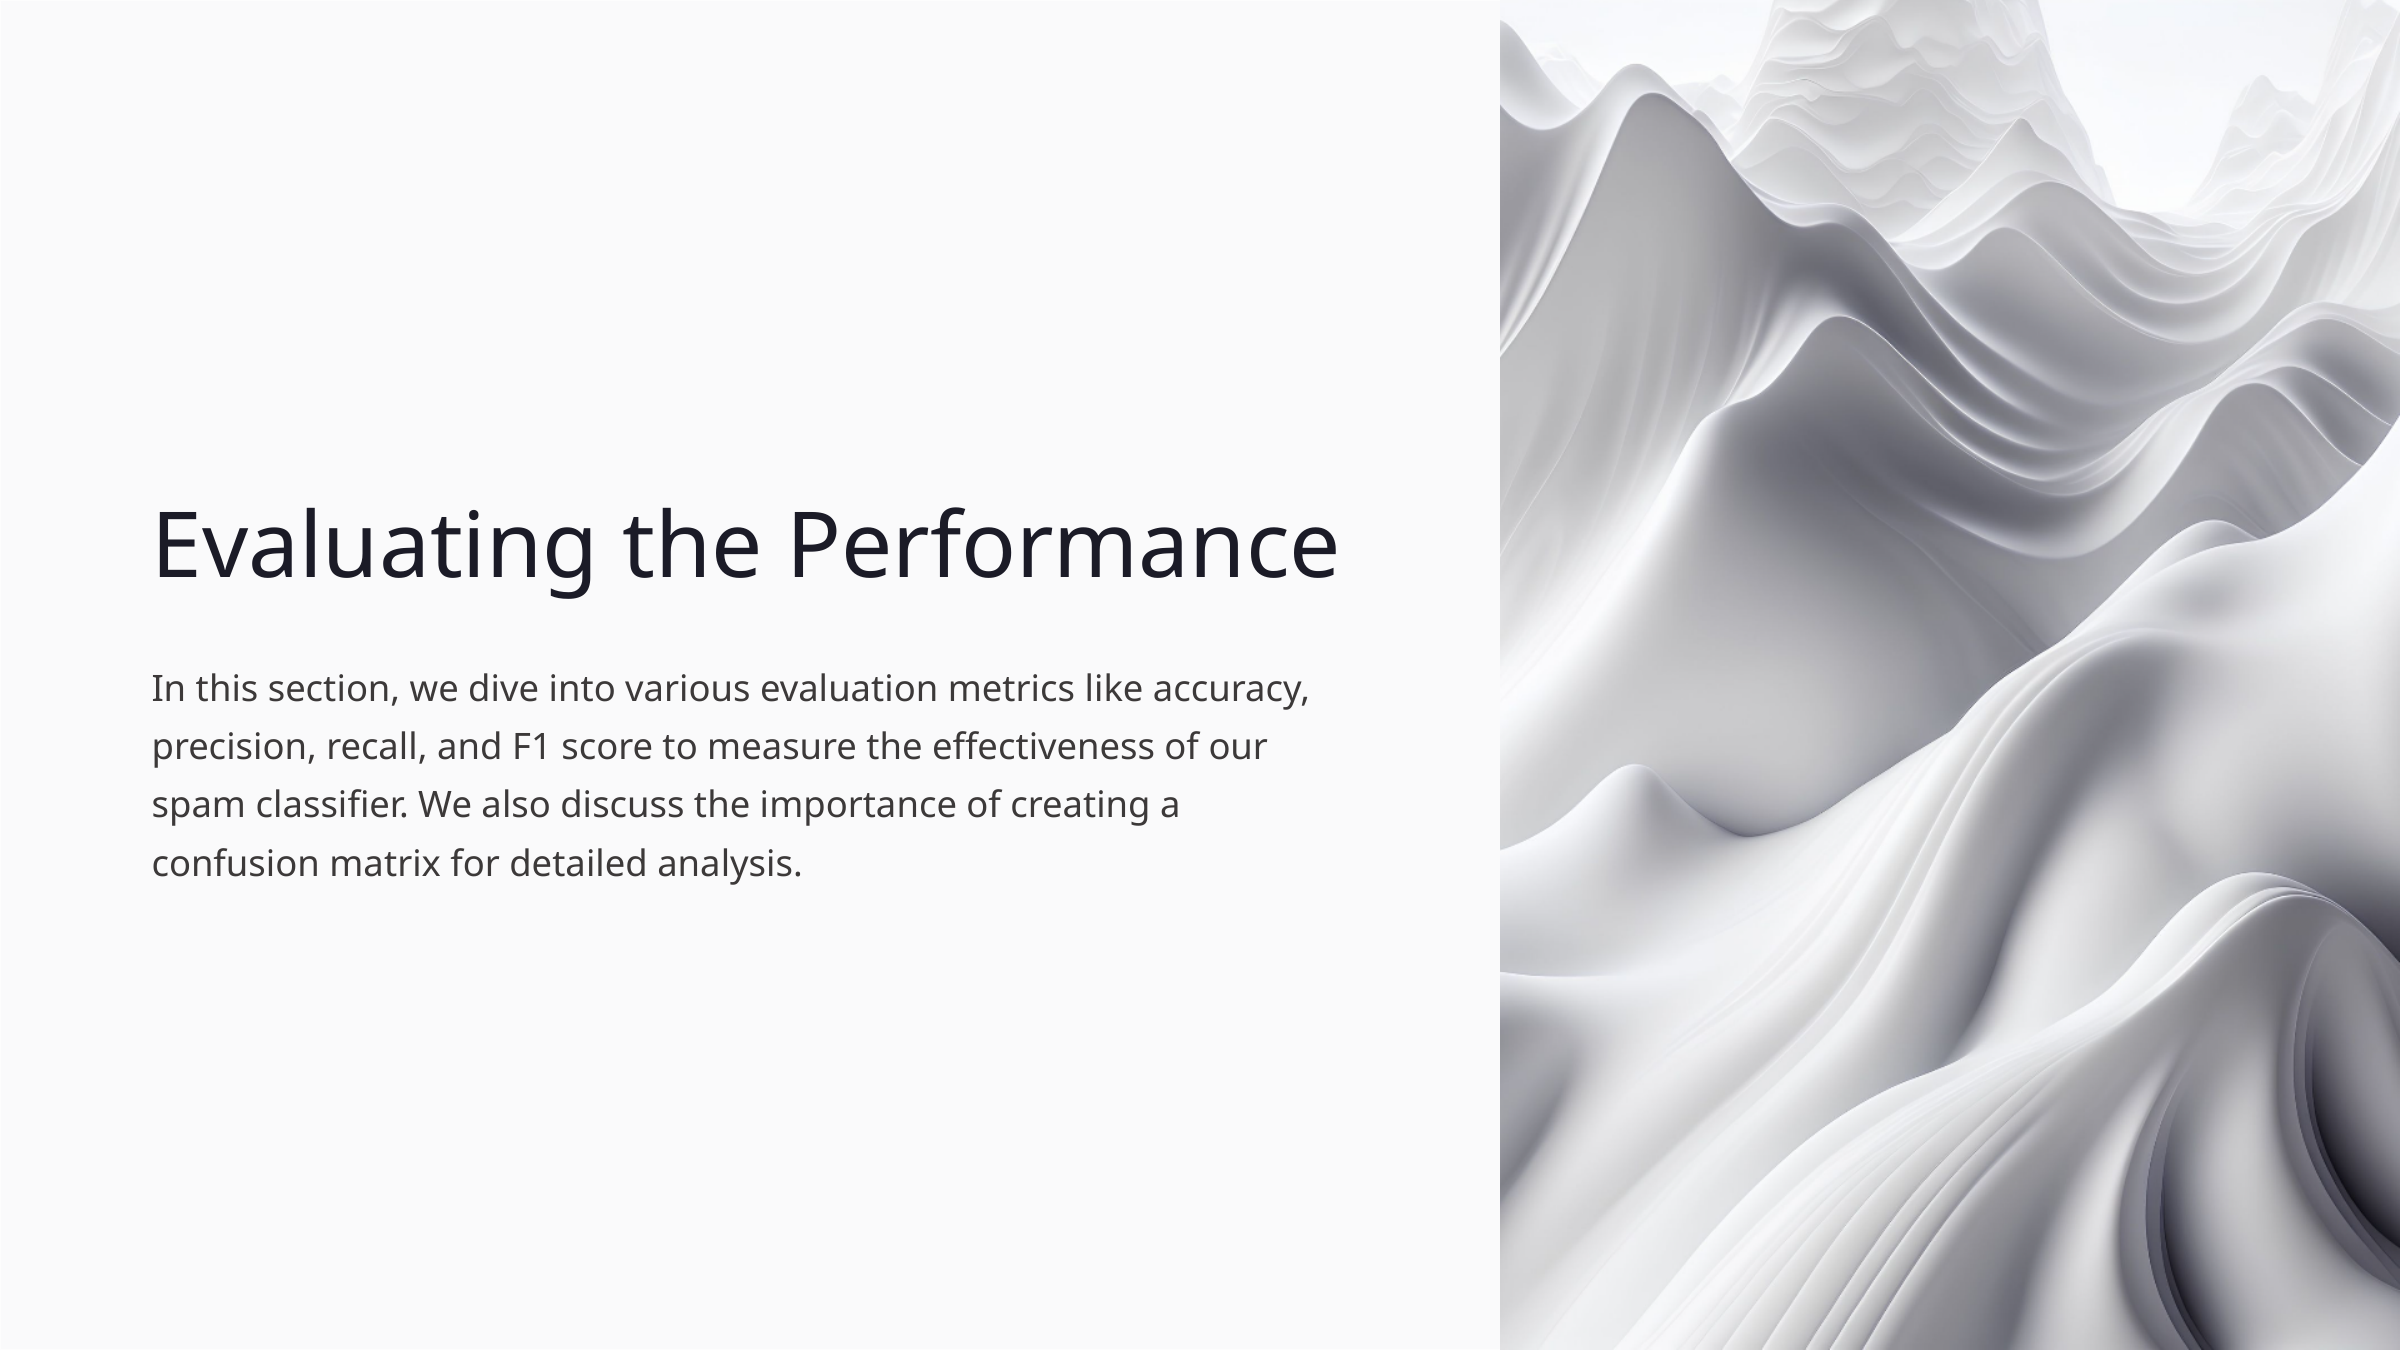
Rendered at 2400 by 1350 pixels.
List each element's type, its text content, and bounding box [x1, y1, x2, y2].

text_box Evaluating the Performance [136, 474, 1310, 588]
picture [1499, 0, 2400, 1350]
text_box [0, 0, 1499, 1350]
text_box In this section, we dive into various evaluation metrics like accuracy, precision, recall, and F1 score to measure the effectiveness of our spam classifier. We also discuss the importance of creating a confusion matrix for detailed analysis. [136, 642, 1364, 876]
